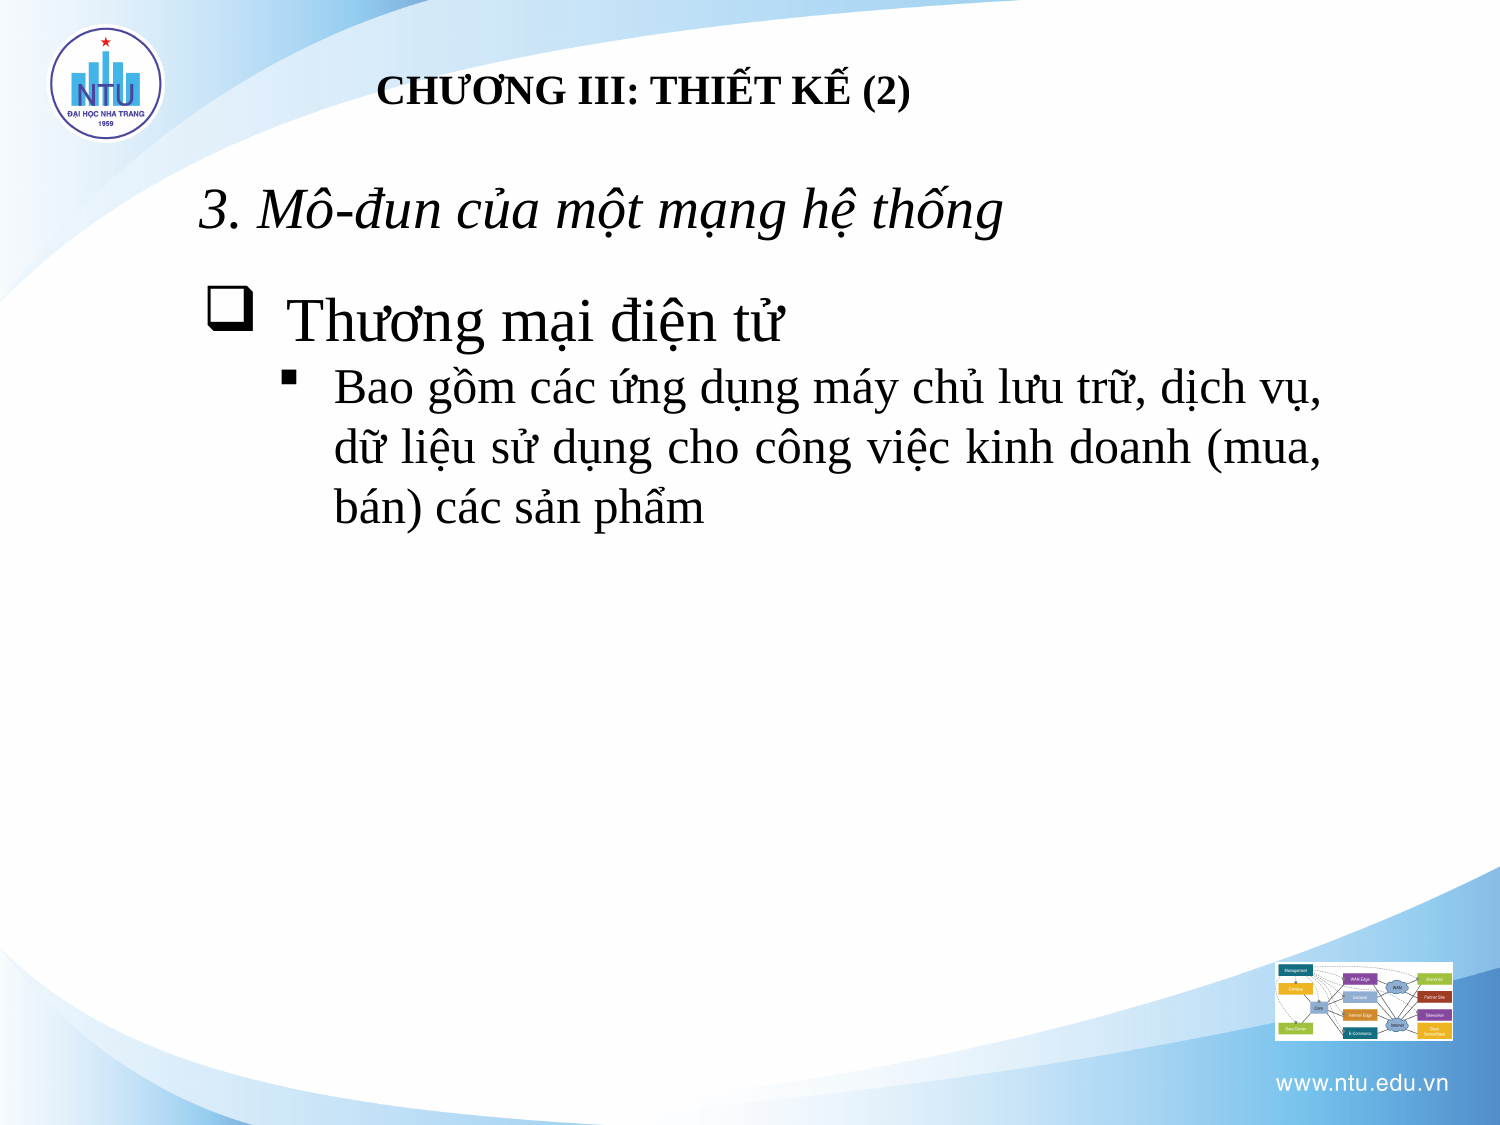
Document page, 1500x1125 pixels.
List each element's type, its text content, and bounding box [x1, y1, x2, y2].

title CHƯƠNG III: THIẾT KẾ (2) [187, 37, 1100, 138]
text_box Thương mại điện tử Bao gồm các ứng dụng máy chủ lưu trữ, dịch vụ, dữ liệu sử dụng cho công việc kinh doanh (mua, bán) các sản phẩm [187, 271, 1338, 542]
text_box 3. Mô-đun của một mạng hệ thống [184, 162, 1472, 248]
picture [0, 0, 1500, 1125]
